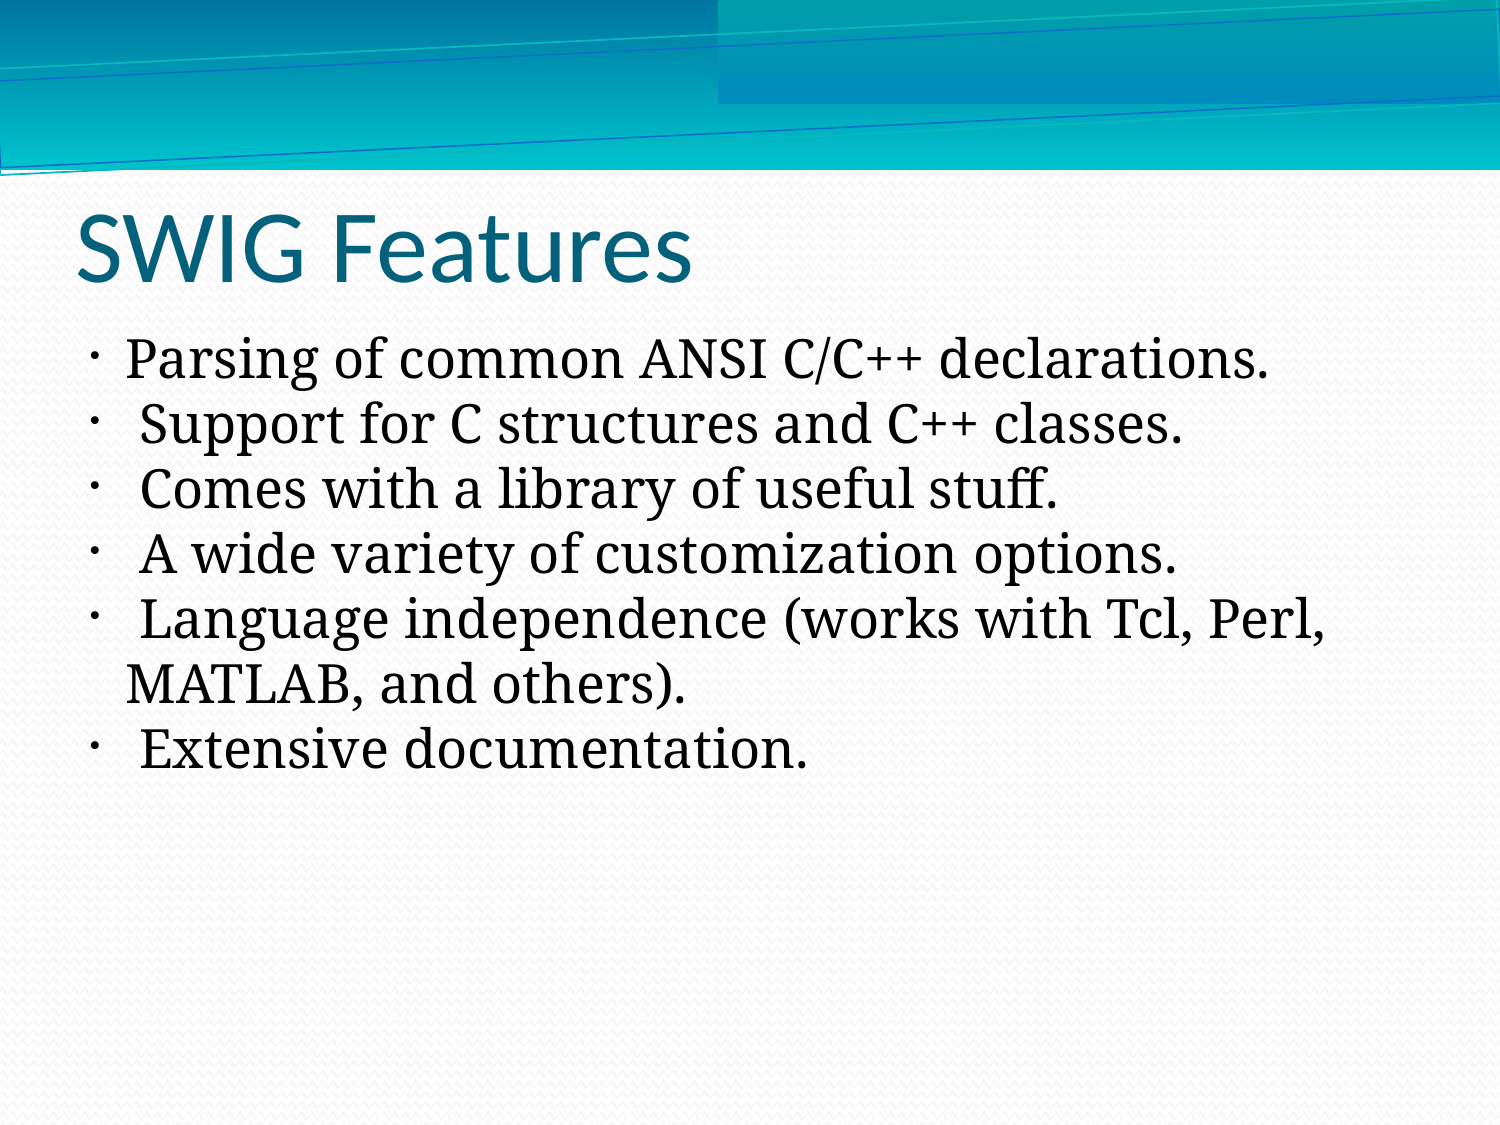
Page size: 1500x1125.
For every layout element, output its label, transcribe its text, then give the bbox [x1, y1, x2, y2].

picture [2, 169, 75, 174]
text_box Parsing of common ANSI C/C++ declarations. Support for C structures and C++ classes. Comes with a library of useful stuff. A wide variety of customization options. Language independence (works with Tcl, Perl, MATLAB, and others). Extensive documentation. [75, 317, 1425, 1038]
text_box SWIG Features [75, 115, 1425, 303]
picture [0, 169, 1500, 1125]
